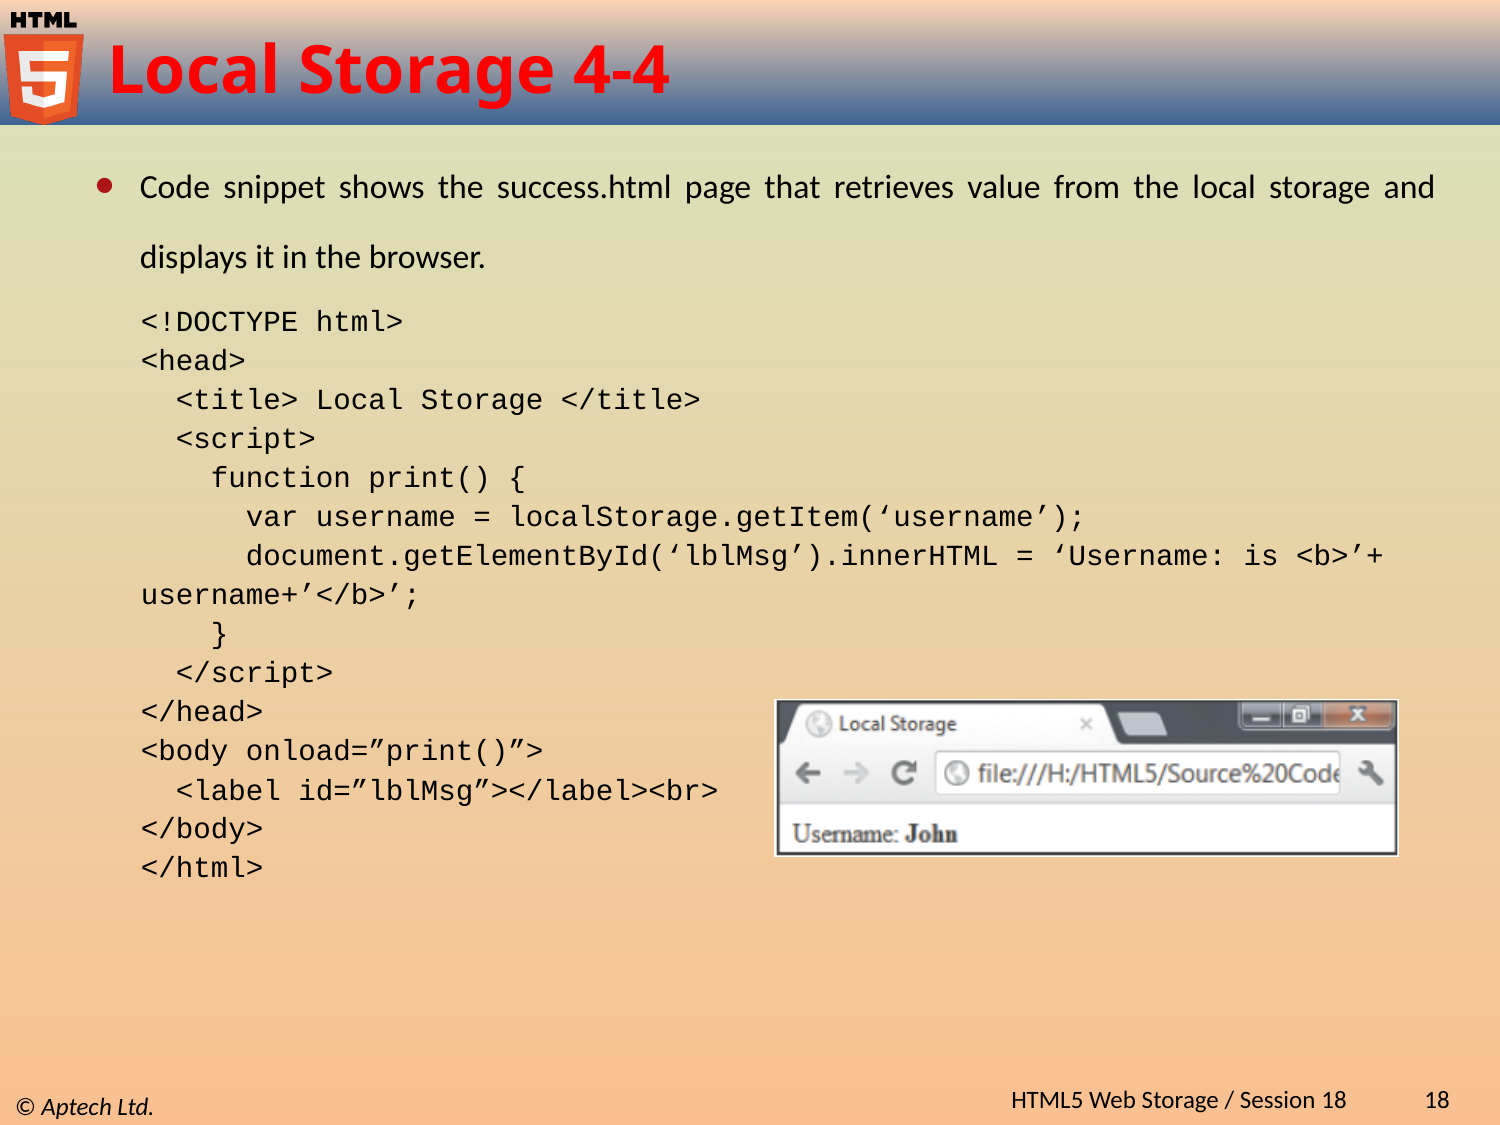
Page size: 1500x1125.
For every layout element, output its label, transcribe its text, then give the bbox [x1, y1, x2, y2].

slide_number 18 [1363, 1084, 1465, 1113]
text_box Code snippet shows the success.html page that retrieves value from the local storage and displays it in the browser. <!DOCTYPE html> <head> <title> Local Storage </title> <script> function print() { var username = localStorage.getItem(‘username’); document.getElementById(‘lblMsg’).innerHTML = ‘Username: is <b>’+ username+’</b>’; } </script> </head> <body onload=”print()”> <label id=”lblMsg”></label><br> </body> </html> [50, 149, 1450, 1065]
title Local Storage 4-4 [74, 32, 1326, 101]
picture [774, 699, 1399, 857]
footer HTML5 Web Storage / Session 18 [375, 1084, 1363, 1113]
picture [0, 12, 100, 125]
